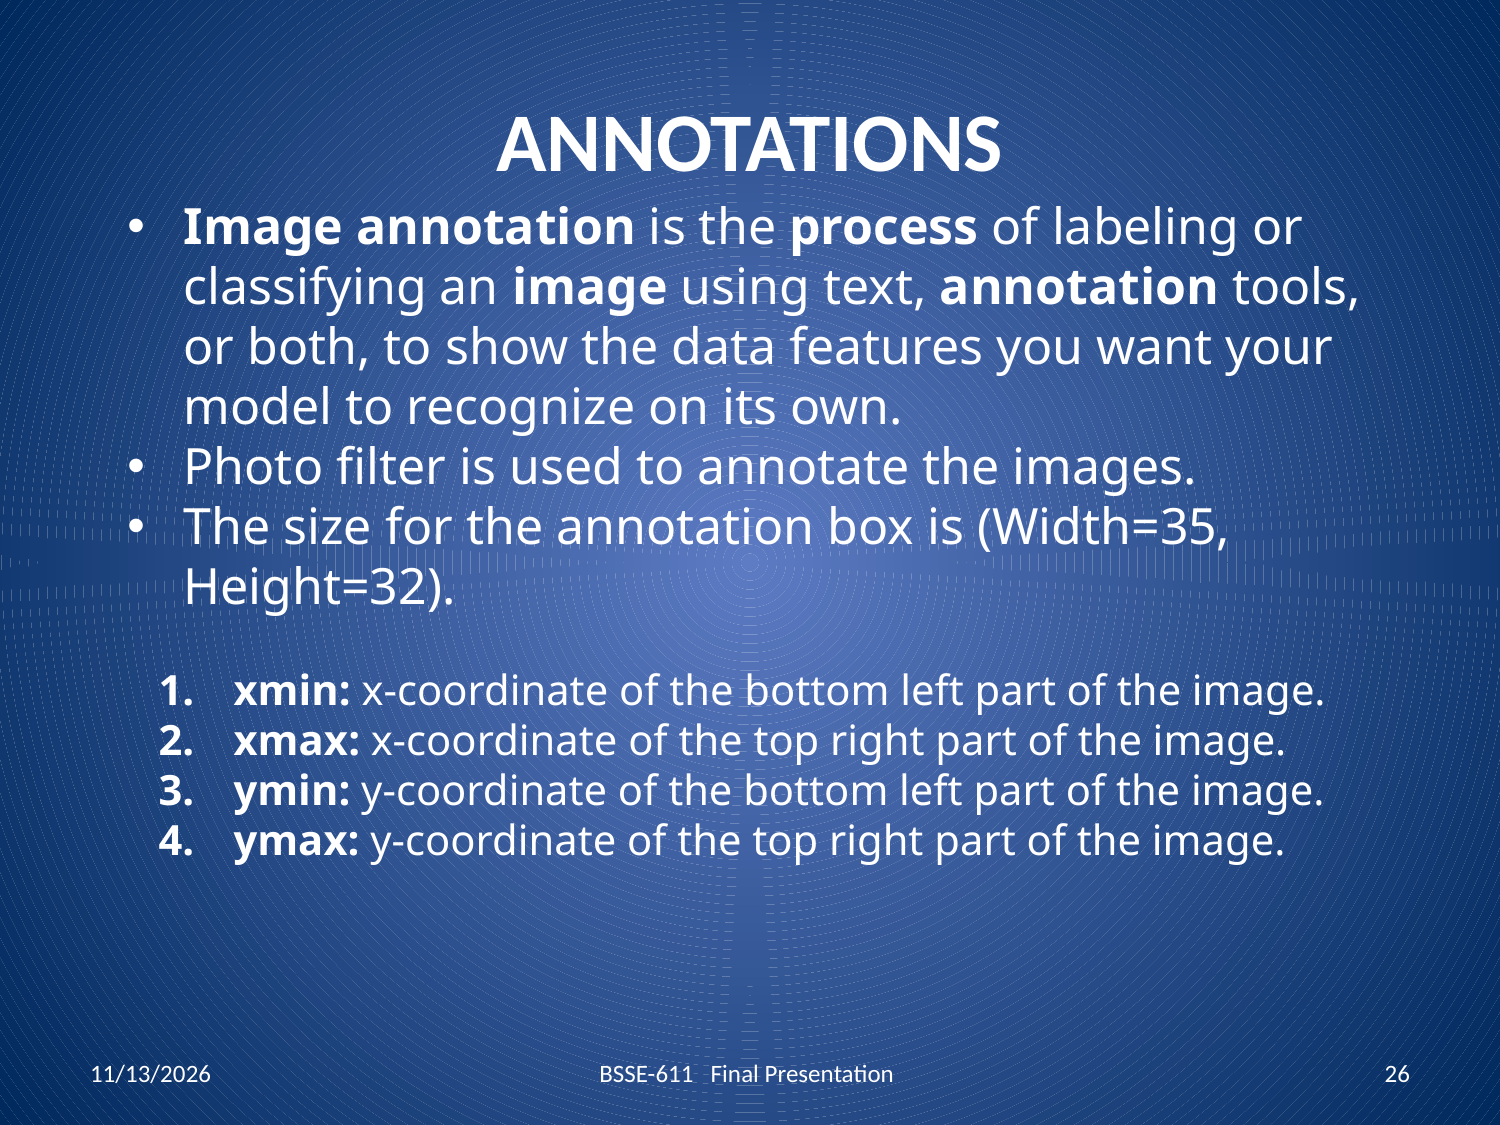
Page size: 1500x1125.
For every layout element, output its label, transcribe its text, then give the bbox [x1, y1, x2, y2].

slide_number 26 [1074, 1042, 1425, 1103]
text_box xmin: x-coordinate of the bottom left part of the image. xmax: x-coordinate of the top right part of the image. ymin: y-coordinate of the bottom left part of the image. ymax: y-coordinate of the top right part of the image. [143, 656, 1357, 872]
text_box Image annotation is the process of labeling or classifying an image using text, annotation tools, or both, to show the data features you want your model to recognize on its own. Photo filter is used to annotate the images. The size for the annotation box is (Width=35, Height=32). [112, 187, 1388, 623]
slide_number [75, 1042, 425, 1103]
footer BSSE-611 Final Presentation [512, 1042, 988, 1103]
title Annotations [112, 80, 1388, 181]
